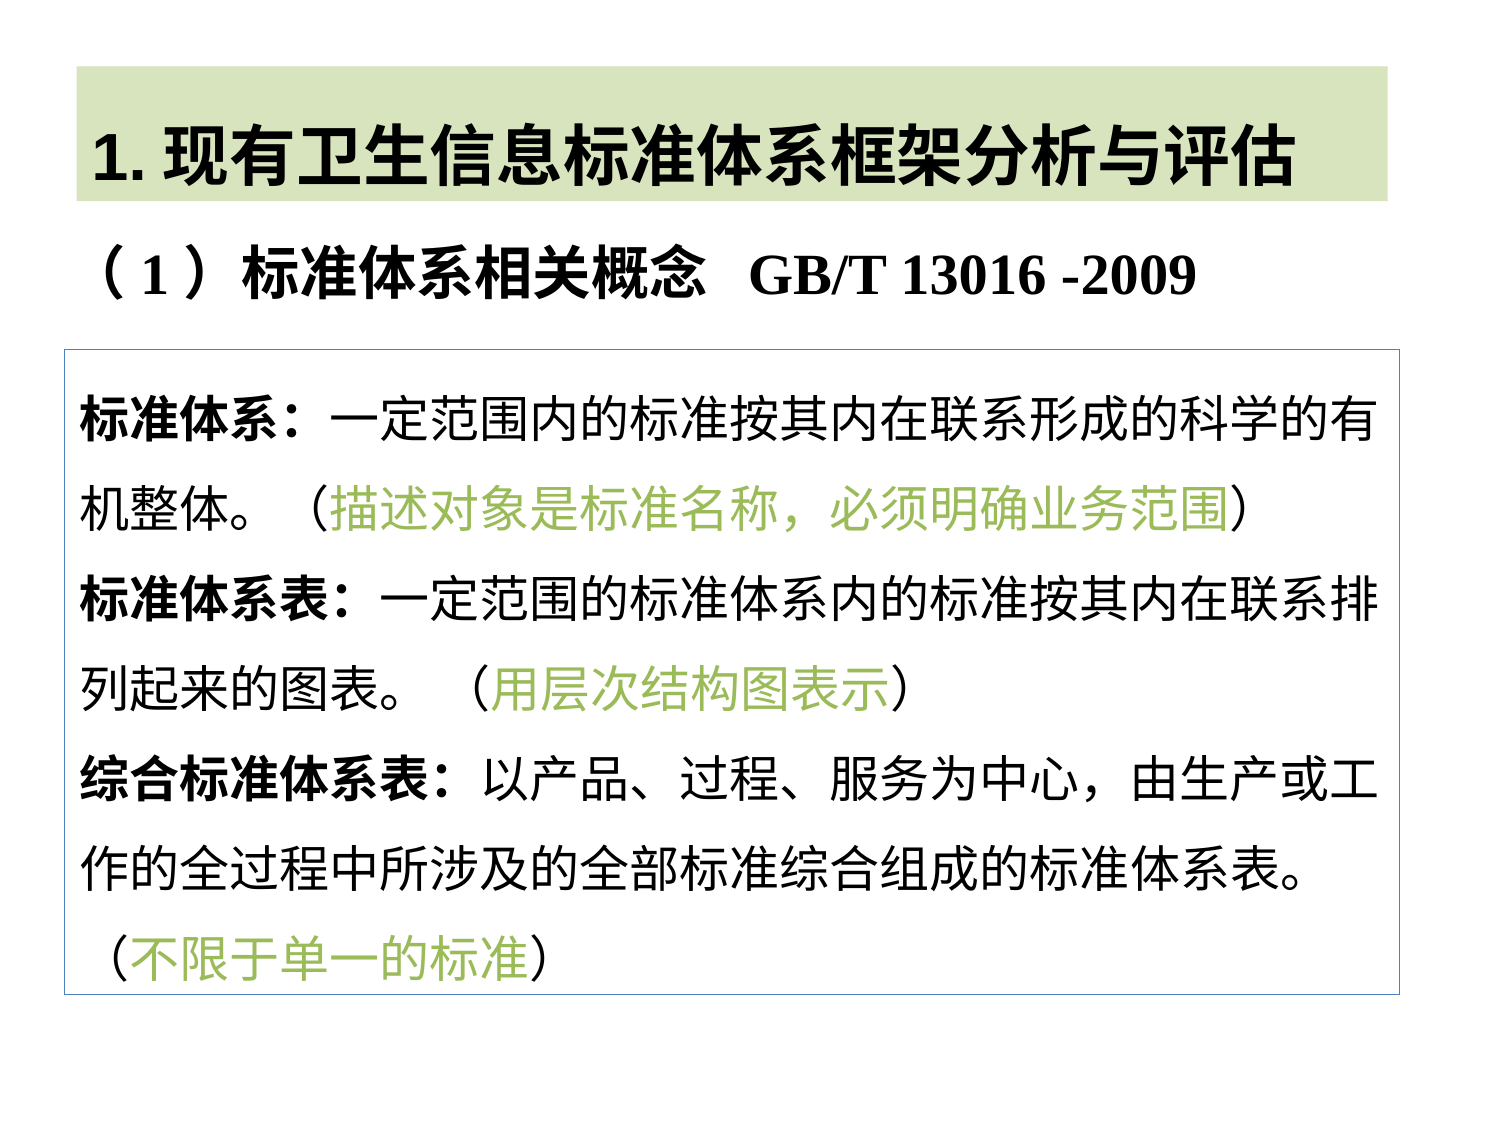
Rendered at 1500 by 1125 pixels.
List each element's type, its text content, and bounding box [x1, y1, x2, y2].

text_box 1.现有卫生信息标准体系框架分析与评估 [76, 66, 1388, 202]
text_box （1）标准体系相关概念 GB/T 13016 -2009 [53, 228, 1353, 314]
text_box 标准体系：一定范围内的标准按其内在联系形成的科学的有机整体。（描述对象是标准名称，必须明确业务范围） 标准体系表：一定范围的标准体系内的标准按其内在联系排列起来的图表。 （用层次结构图表示） 综合标准体系表：以产品、过程、服务为中心，由生产或工作的全过程中所涉及的全部标准综合组成的标准体系表。 （不限于单一的标准） [64, 349, 1400, 995]
